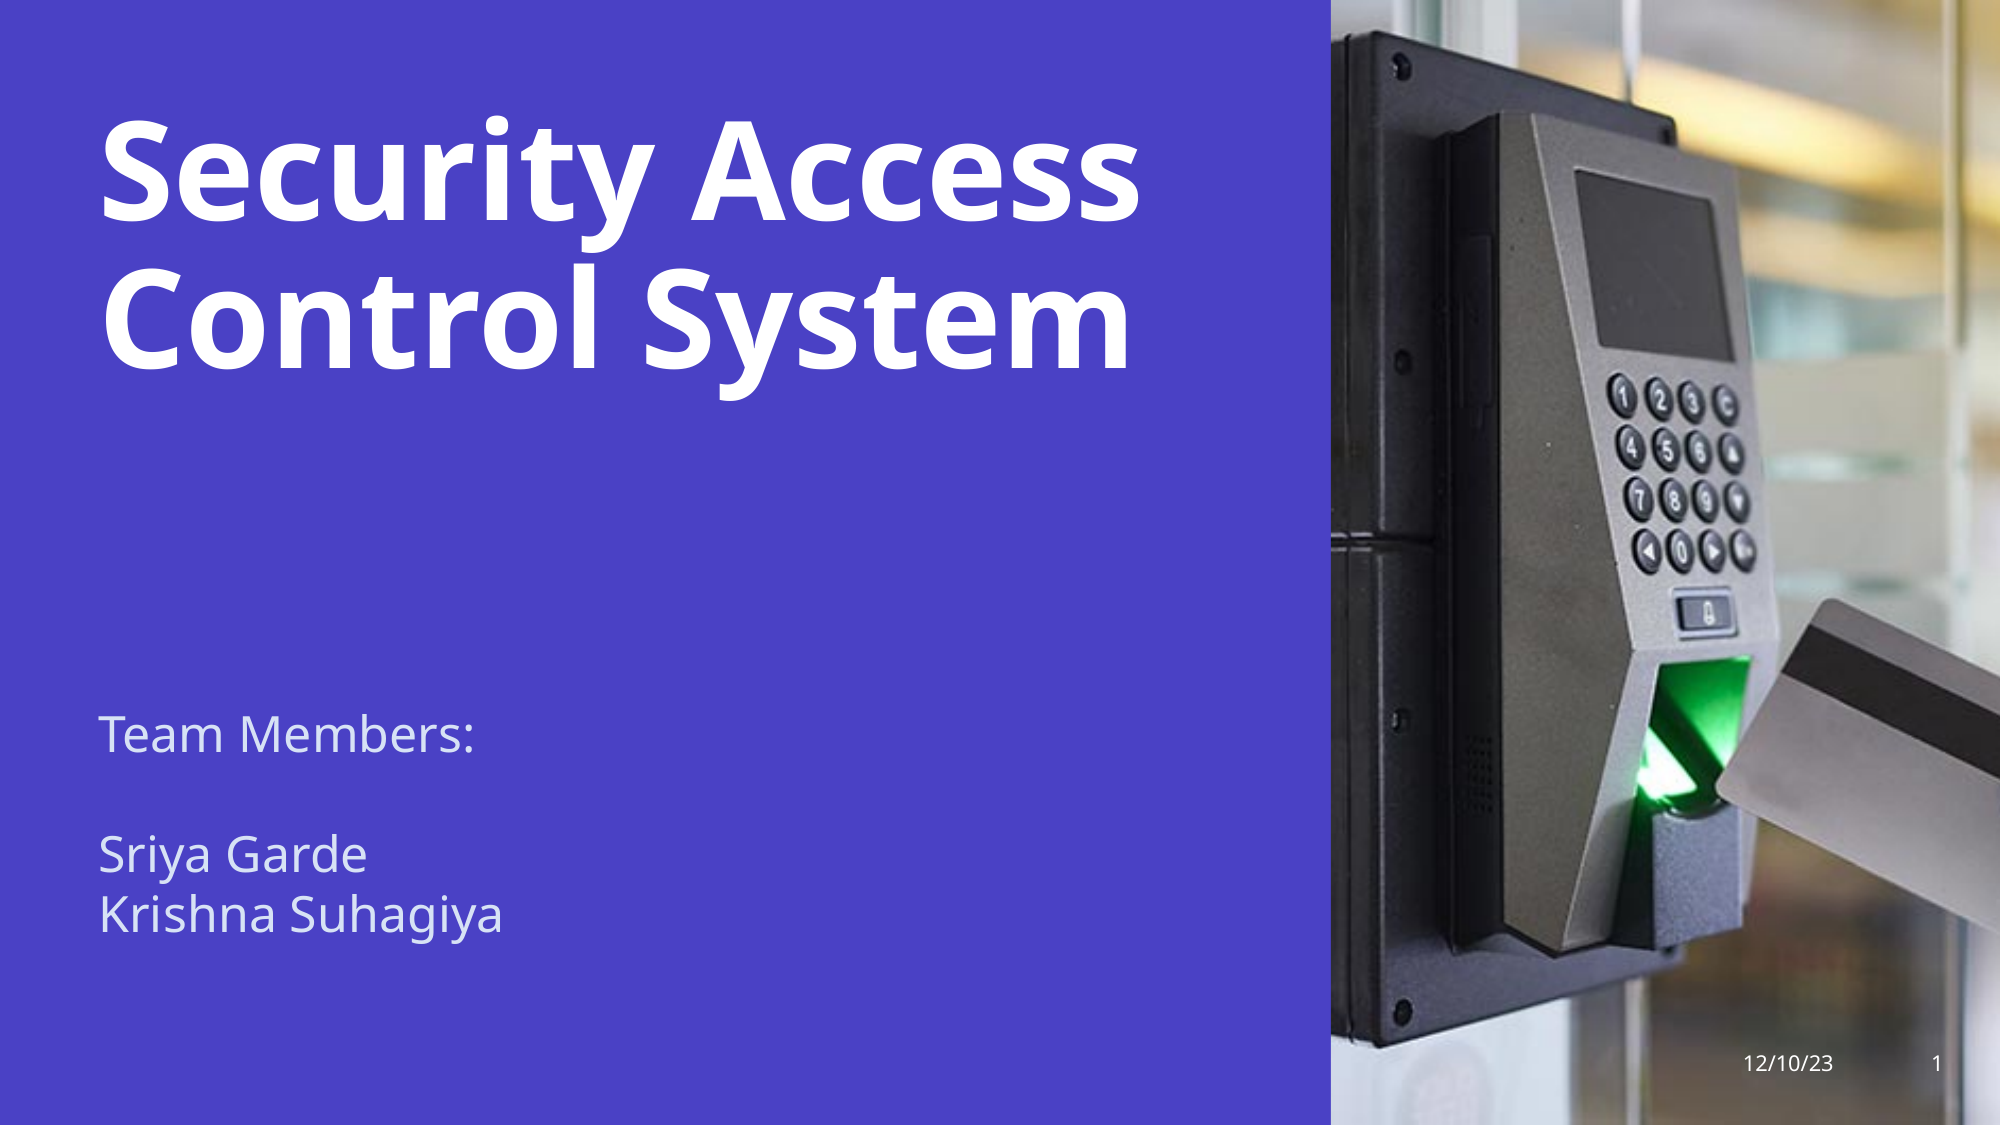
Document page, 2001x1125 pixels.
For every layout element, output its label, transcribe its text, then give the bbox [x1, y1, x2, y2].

title Security Access Control System [83, 94, 1255, 444]
text_box Team Members: Sriya Garde Krishna Suhagiya [83, 695, 1086, 951]
picture [1330, 0, 2000, 1125]
